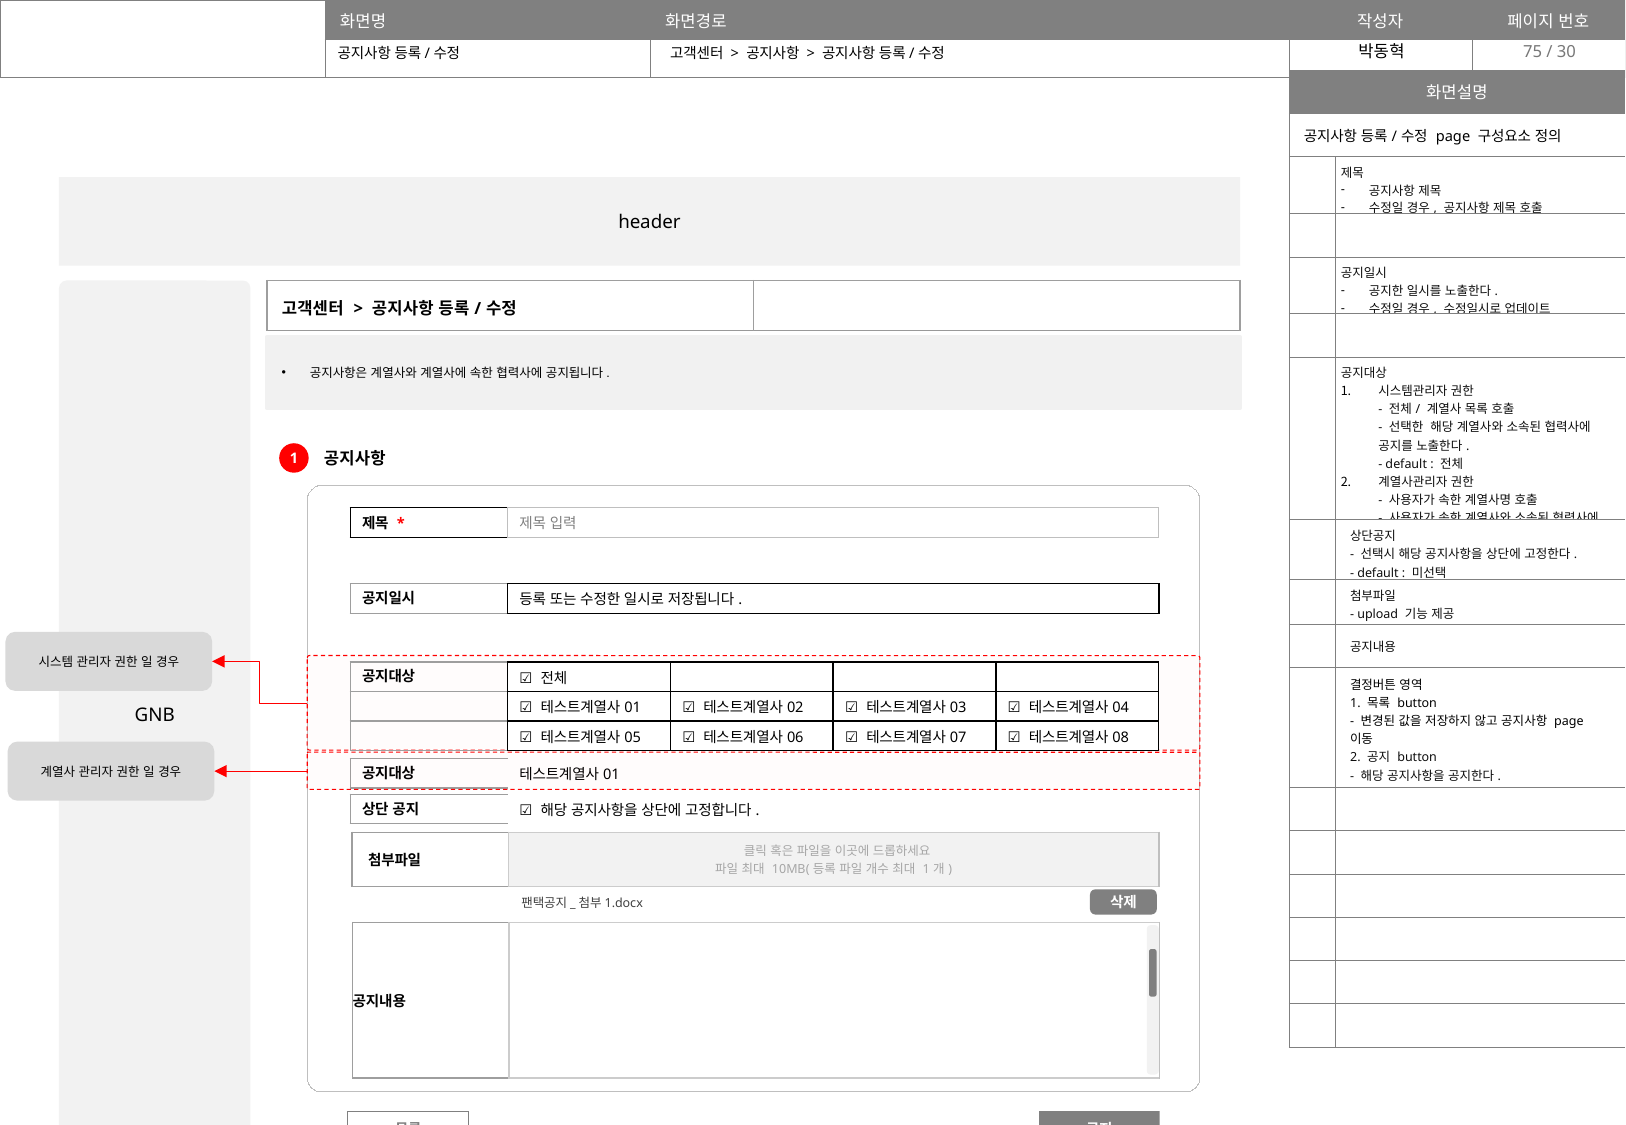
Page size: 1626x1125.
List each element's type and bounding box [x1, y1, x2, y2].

table_header [1290, 71, 1625, 113]
table_header [508, 584, 1158, 613]
table_cell [1336, 1004, 1625, 1047]
table_cell [1290, 875, 1335, 917]
table_cell [1336, 214, 1625, 257]
table_header [834, 663, 995, 691]
table_cell [1290, 114, 1625, 156]
table_cell [1336, 358, 1625, 519]
table_header [510, 923, 1159, 1077]
table_cell [1290, 520, 1335, 579]
table_cell [1290, 580, 1335, 624]
table_header [351, 584, 507, 613]
text_box [266, 337, 1240, 408]
table_cell [1336, 157, 1625, 213]
table_cell [1336, 668, 1625, 787]
table_header [351, 794, 1159, 824]
table_header [353, 833, 508, 886]
table_cell [1336, 314, 1625, 357]
slide_number [1474, 33, 1625, 70]
table_header [508, 663, 670, 691]
table_cell [1290, 358, 1335, 519]
table_cell [1336, 625, 1625, 667]
table_cell [1336, 875, 1625, 917]
table_cell [1336, 520, 1625, 579]
table_header [353, 923, 508, 1077]
text_box [347, 1111, 469, 1125]
table_cell [1290, 961, 1335, 1003]
table_header [268, 281, 753, 330]
table_cell [351, 722, 507, 750]
table_cell [1336, 918, 1625, 960]
text_box [279, 438, 1200, 479]
table_header [509, 833, 1158, 886]
table_header [997, 663, 1158, 691]
table_cell [1336, 258, 1625, 313]
text_box [322, 36, 1287, 69]
table_cell [671, 692, 832, 720]
table_cell [1290, 214, 1335, 257]
table_header [671, 663, 832, 691]
table_cell [1290, 625, 1335, 667]
text_box [1039, 1111, 1160, 1125]
table_cell [671, 722, 832, 750]
text_box [5, 280, 1200, 1125]
table_cell [1336, 580, 1625, 624]
table_cell [1290, 1004, 1335, 1047]
table_cell [508, 722, 670, 750]
table_cell [1336, 788, 1625, 830]
table_cell [1336, 961, 1625, 1003]
table_header [351, 663, 507, 691]
table_cell [834, 692, 995, 720]
table_cell [1290, 831, 1335, 874]
table_cell [1290, 918, 1335, 960]
table_cell [1290, 157, 1335, 213]
table_cell [1290, 668, 1335, 787]
table_cell [997, 692, 1158, 720]
table_header [508, 508, 1158, 537]
table_header [754, 281, 1239, 330]
table_cell [1290, 314, 1335, 357]
table_cell [997, 722, 1158, 750]
table_cell [508, 692, 670, 720]
table_header [351, 508, 507, 537]
table_cell [834, 722, 995, 750]
table_cell [1336, 831, 1625, 874]
table_cell [1290, 258, 1335, 313]
text_box [58, 177, 1241, 266]
table_cell [351, 692, 507, 720]
table_cell [1290, 788, 1335, 830]
